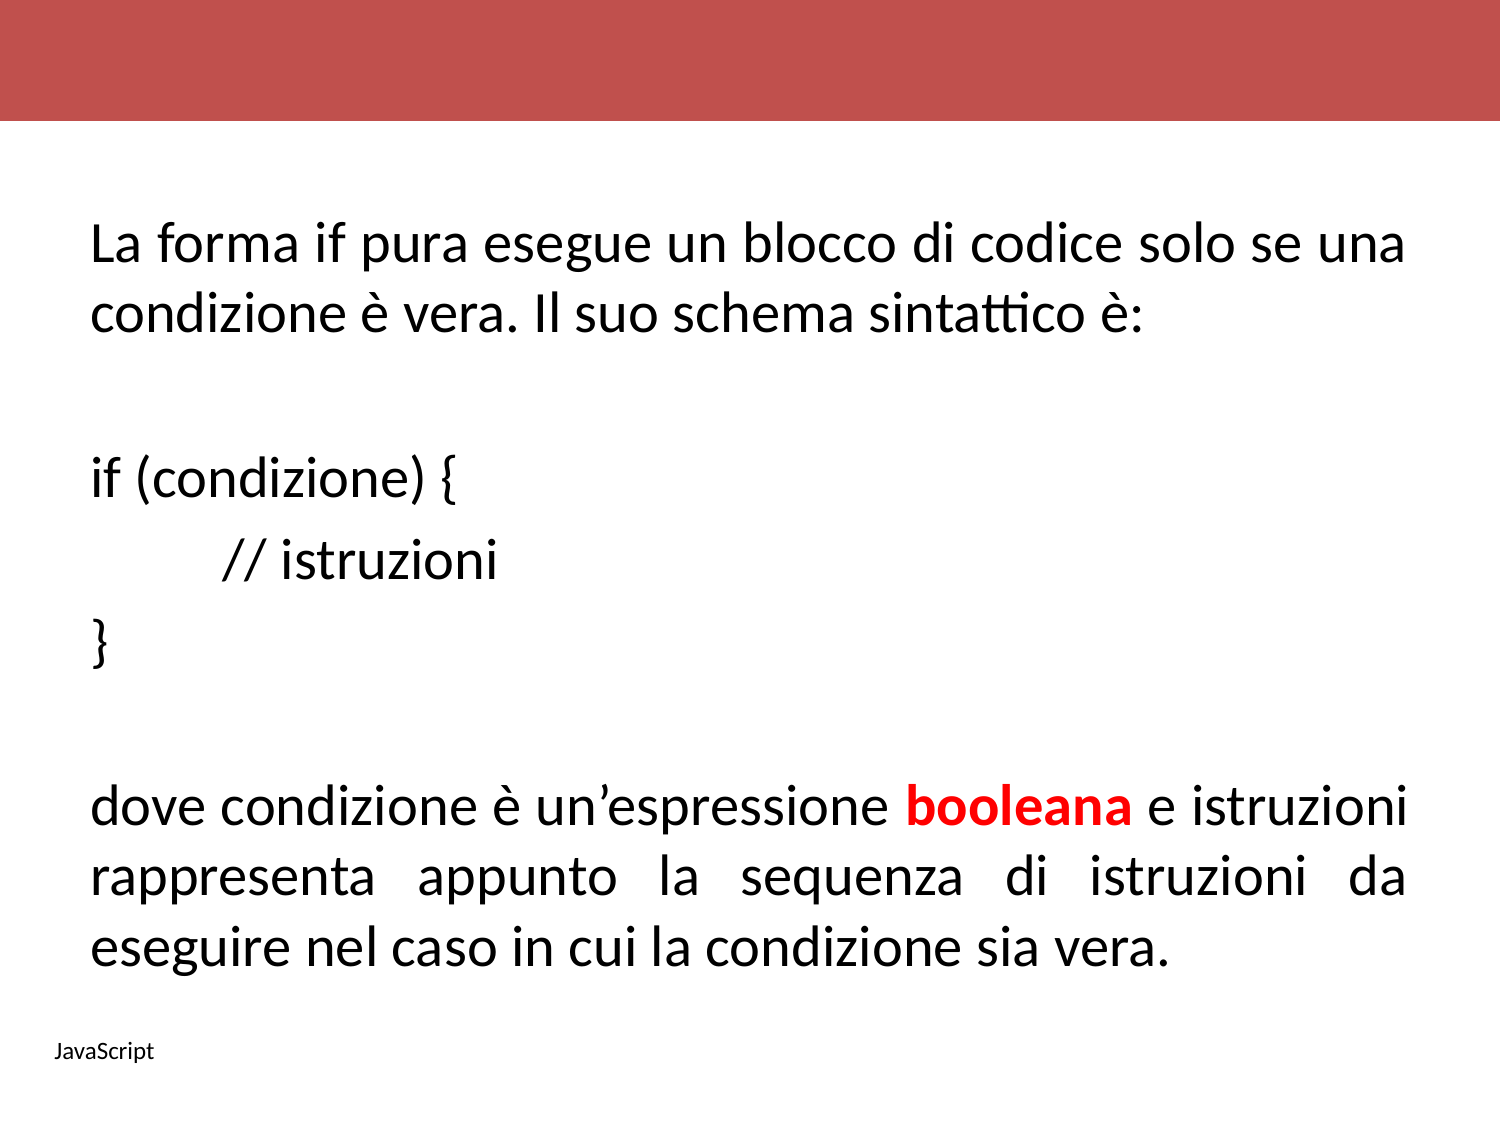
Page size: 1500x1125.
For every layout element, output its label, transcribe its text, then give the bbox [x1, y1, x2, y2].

list La forma if pura esegue un blocco di codice solo se una condizione è vera. Il suo schema sintattico è: if (condizione) { // istruzioni } dove condizione è un’espressione booleana e istruzioni rappresenta appunto la sequenza di istruzioni da eseguire nel caso in cui la condizione sia vera. [75, 196, 1425, 1005]
text_box JavaScript [39, 1027, 170, 1073]
text_box [0, 0, 1500, 123]
